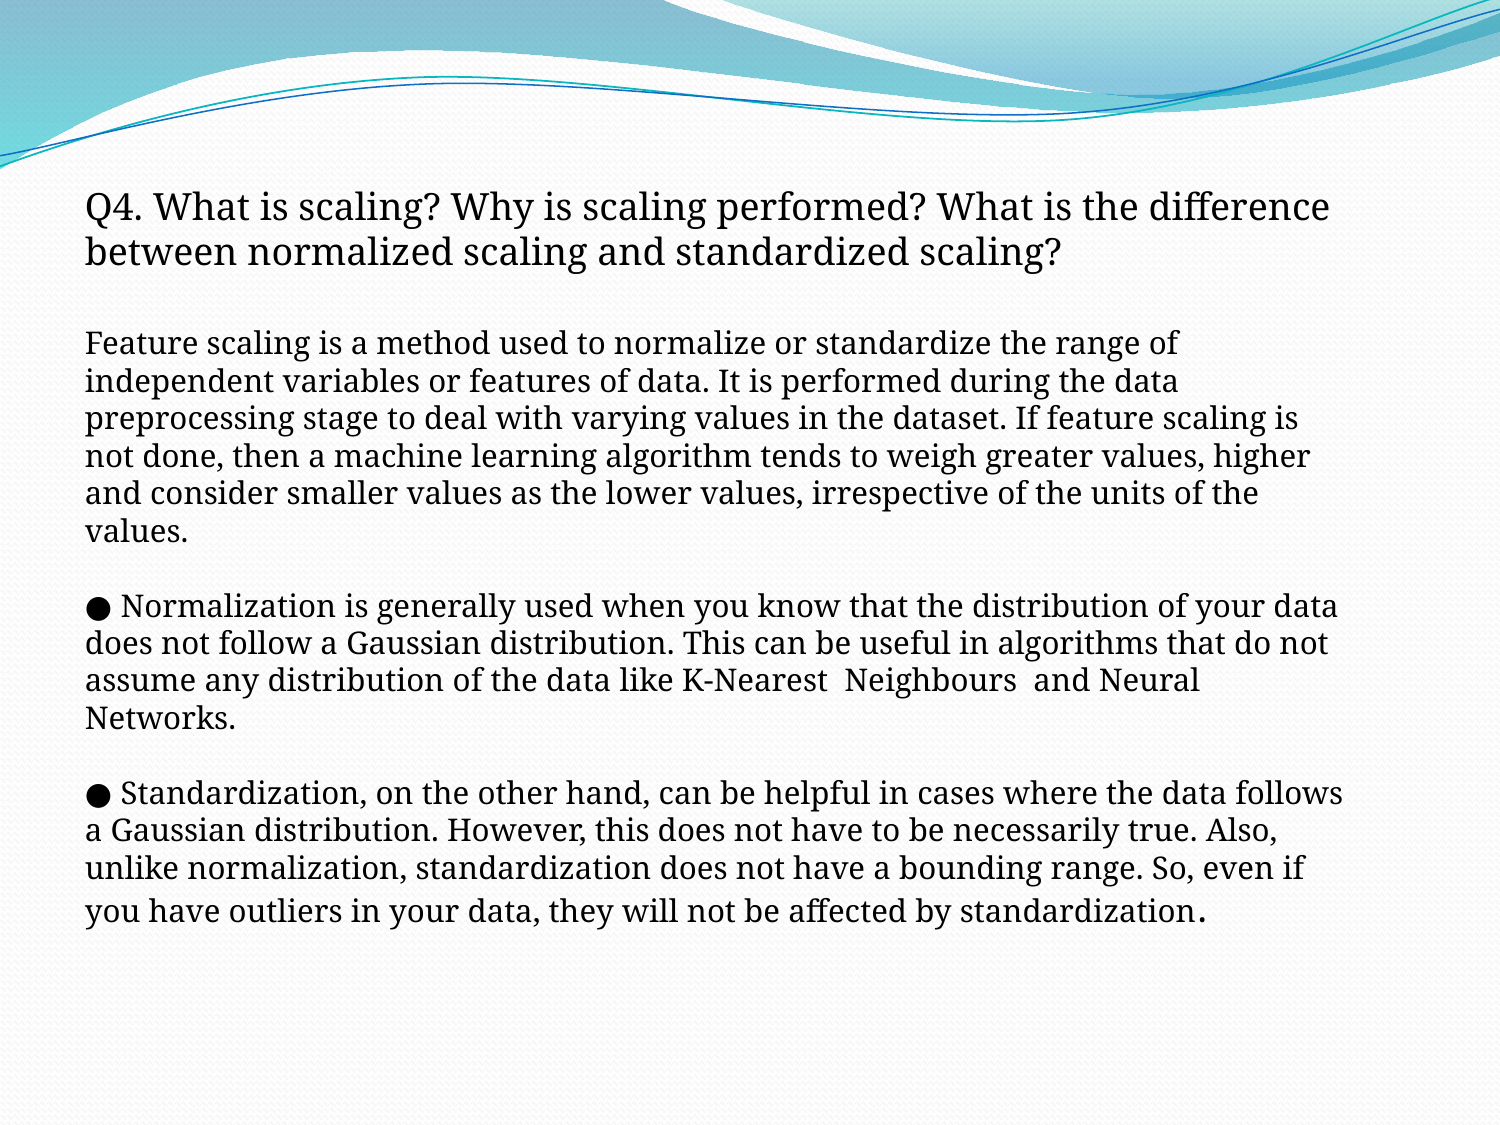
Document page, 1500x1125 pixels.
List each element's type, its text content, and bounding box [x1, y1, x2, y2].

text_box Q4. What is scaling? Why is scaling performed? What is the difference between normalized scaling and standardized scaling? [70, 175, 1348, 281]
text_box Feature scaling is a method used to normalize or standardize the range of independent variables or features of data. It is performed during the data preprocessing stage to deal with varying values in the dataset. If feature scaling is not done, then a machine learning algorithm tends to weigh greater values, higher and consider smaller values as the lower values, irrespective of the units of the values. ● Normalization is generally used when you know that the distribution of your data does not follow a Gaussian distribution. This can be useful in algorithms that do not assume any distribution of the data like K-Nearest Neighbours and Neural Networks. ● Standardization, on the other hand, can be helpful in cases where the data follows a Gaussian distribution. However, this does not have to be necessarily true. Also, unlike normalization, standardization does not have a bounding range. So, even if you have outliers in your data, they will not be affected by standardization. [70, 316, 1372, 938]
